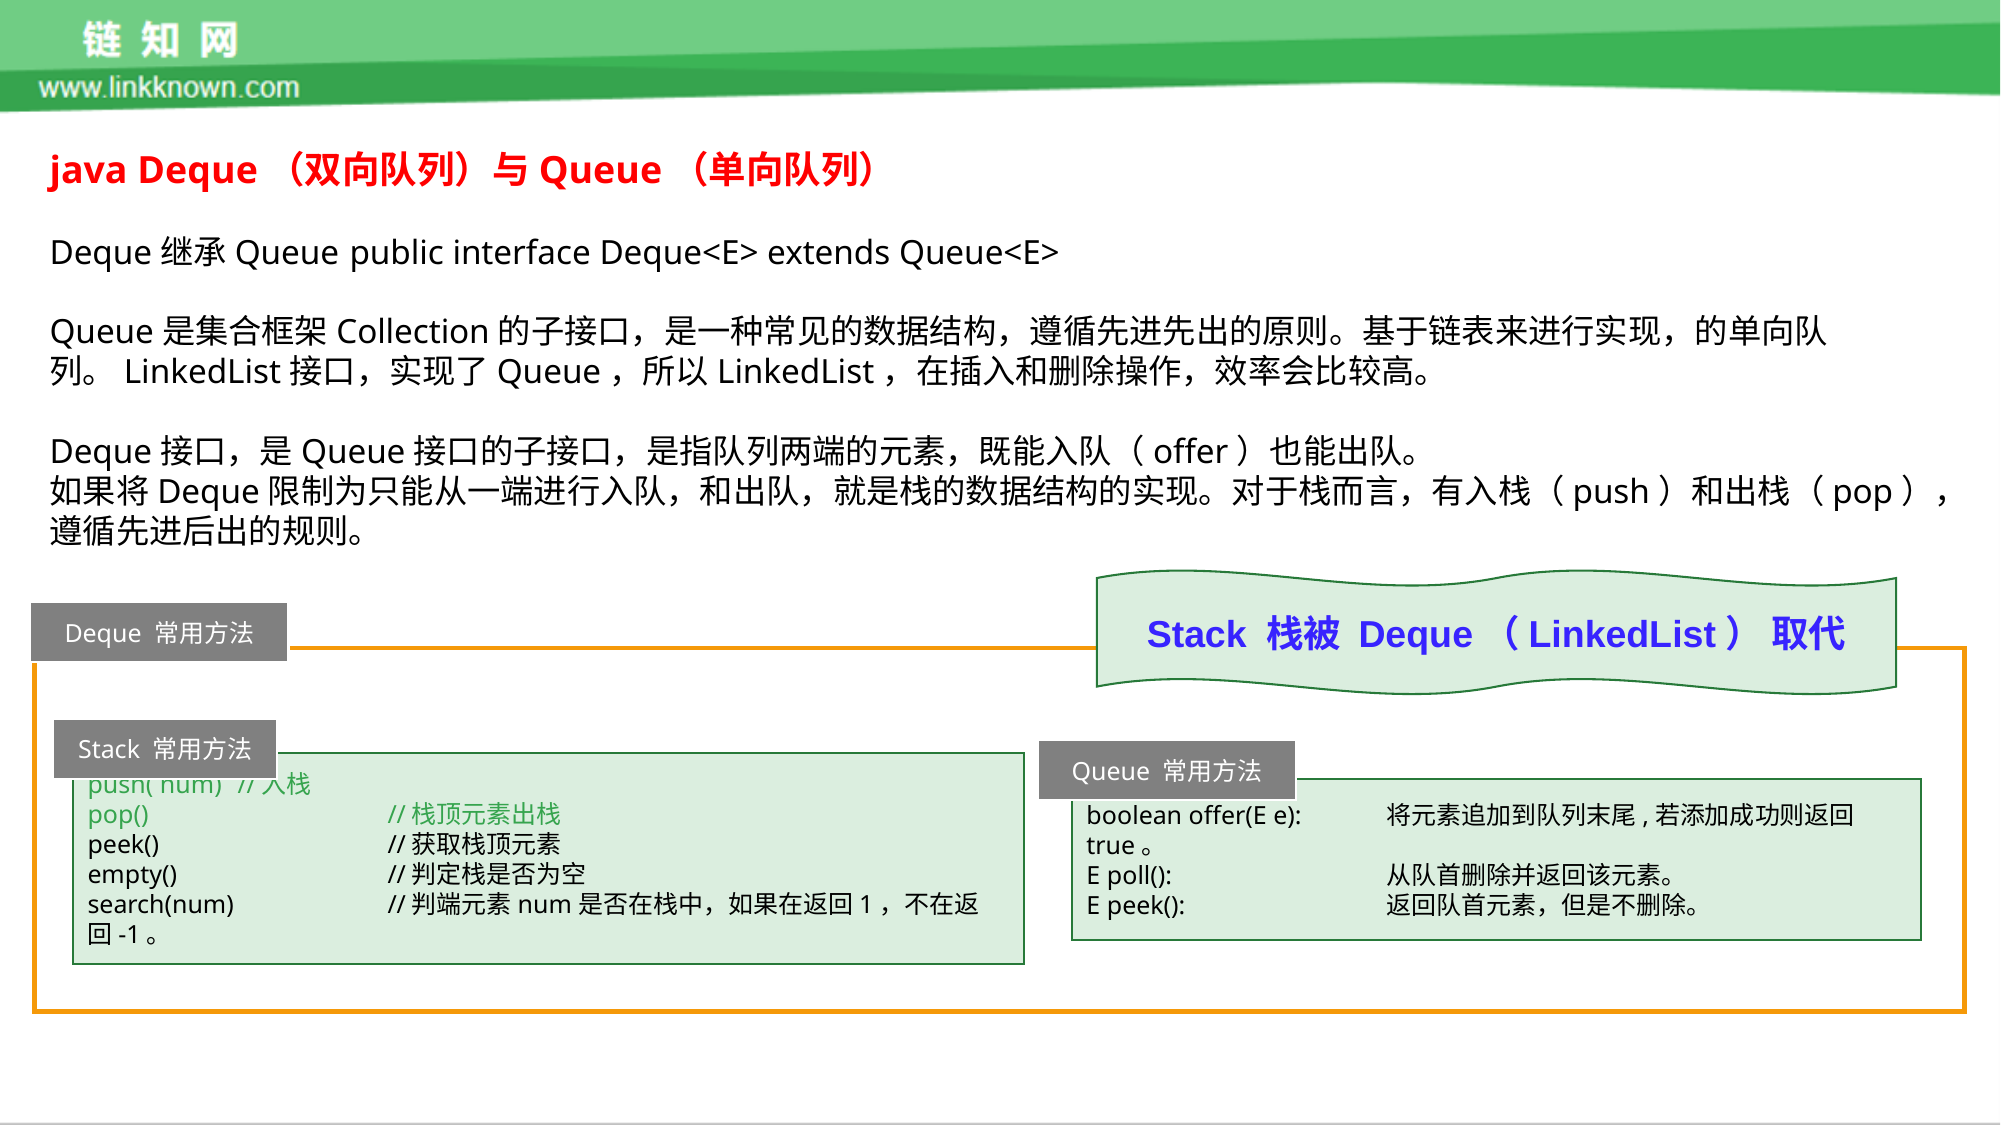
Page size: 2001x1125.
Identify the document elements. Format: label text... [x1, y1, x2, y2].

text_box java Deque（双向队列）与Queue（单向队列） Deque继承Queue public interface Deque<E> extends Queue<E> Queue是集合框架Collection的子接口，是一种常见的数据结构，遵循先进先出的原则。基于链表来进行实现，的单向队列。LinkedList接口，实现了Queue，所以LinkedList，在插入和删除操作，效率会比较高。 Deque接口，是Queue接口的子接口，是指队列两端的元素，既能入队（offer）也能出队。 如果将Deque限制为只能从一端进行入队，和出队，就是栈的数据结构的实现。对于栈而言，有入栈（push）和出栈（pop），遵循先进后出的规则。 [34, 138, 1966, 558]
text_box [34, 647, 1966, 1013]
picture [0, 0, 2001, 1125]
text_box Stack 栈被 Deque（LinkedList） 取代 [1095, 569, 1898, 696]
text_box Deque 常用方法 [29, 601, 290, 663]
